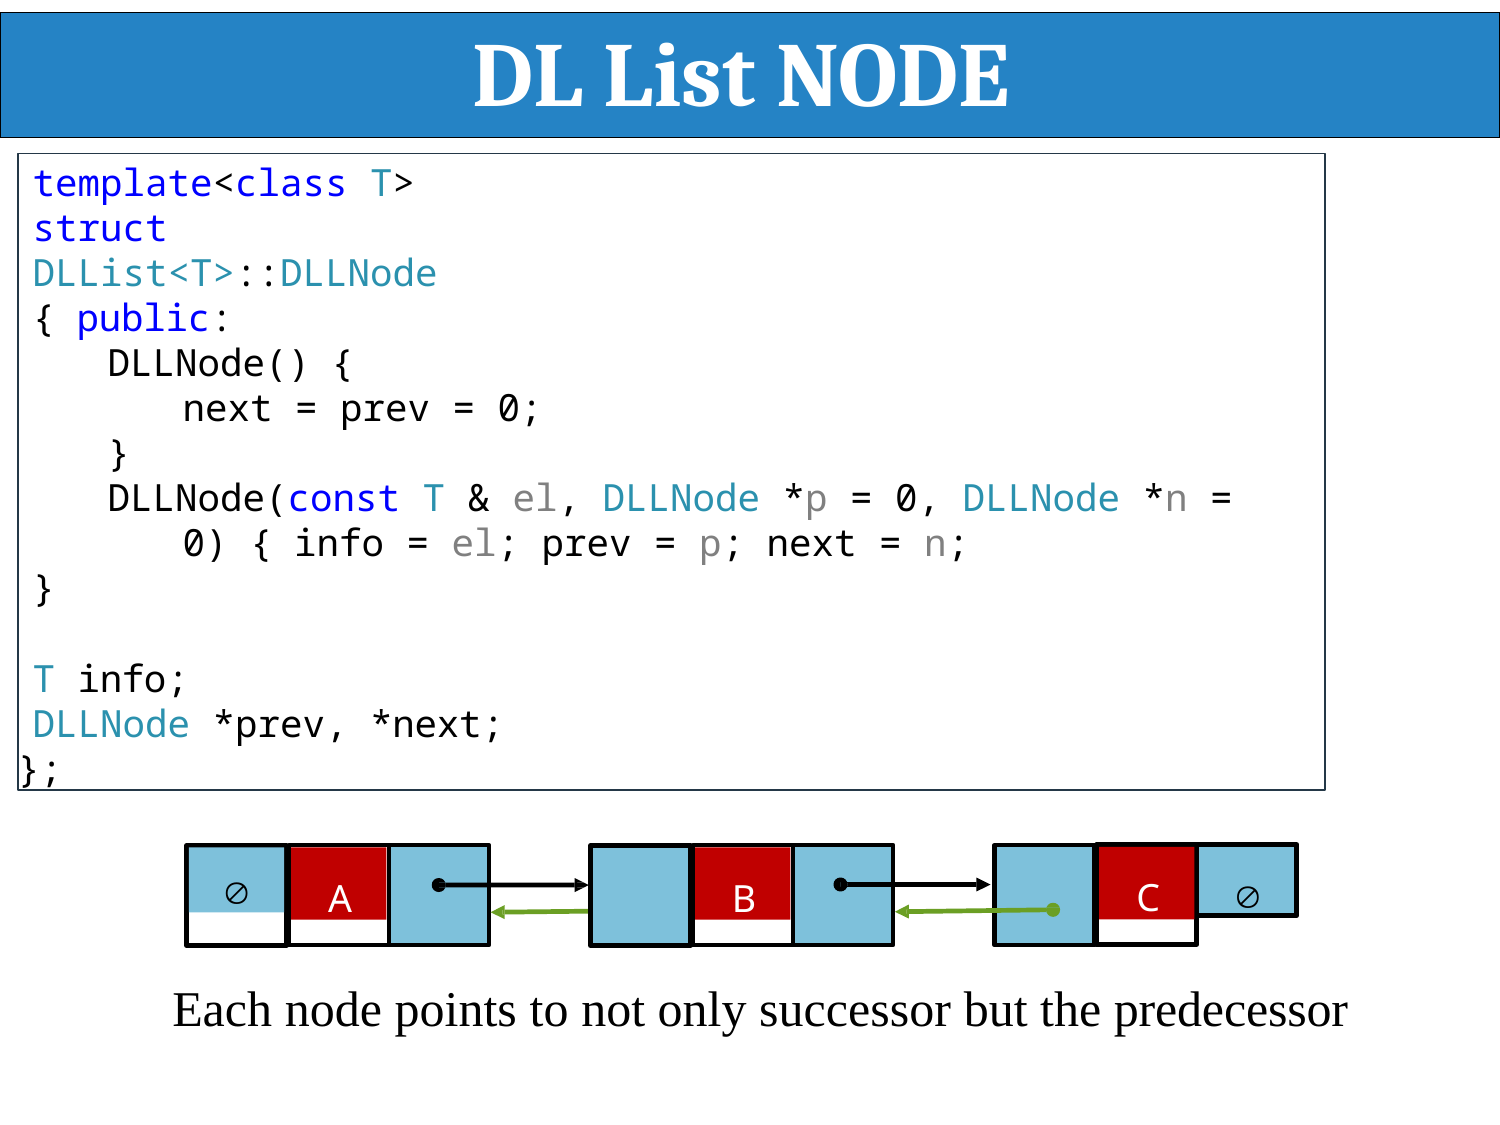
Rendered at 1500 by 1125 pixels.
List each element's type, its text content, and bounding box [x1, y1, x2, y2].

title DL List NODE [238, 13, 1262, 153]
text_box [894, 842, 1098, 948]
text_box Each node points to not only successor but the predecessor [170, 974, 1350, 1037]
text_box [587, 841, 895, 949]
text_box  [1204, 844, 1297, 916]
text_box template<class T> struct DLList<T>::DLLNode { public: DLLNode() { next = prev = 0; } DLLNode(const T & el, DLLNode *p = 0, DLLNode *n = 0) { info = el; prev = p; next = n; } T info; DLLNode *prev, *next; }; [17, 153, 1326, 791]
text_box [183, 842, 585, 949]
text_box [1095, 841, 1200, 949]
